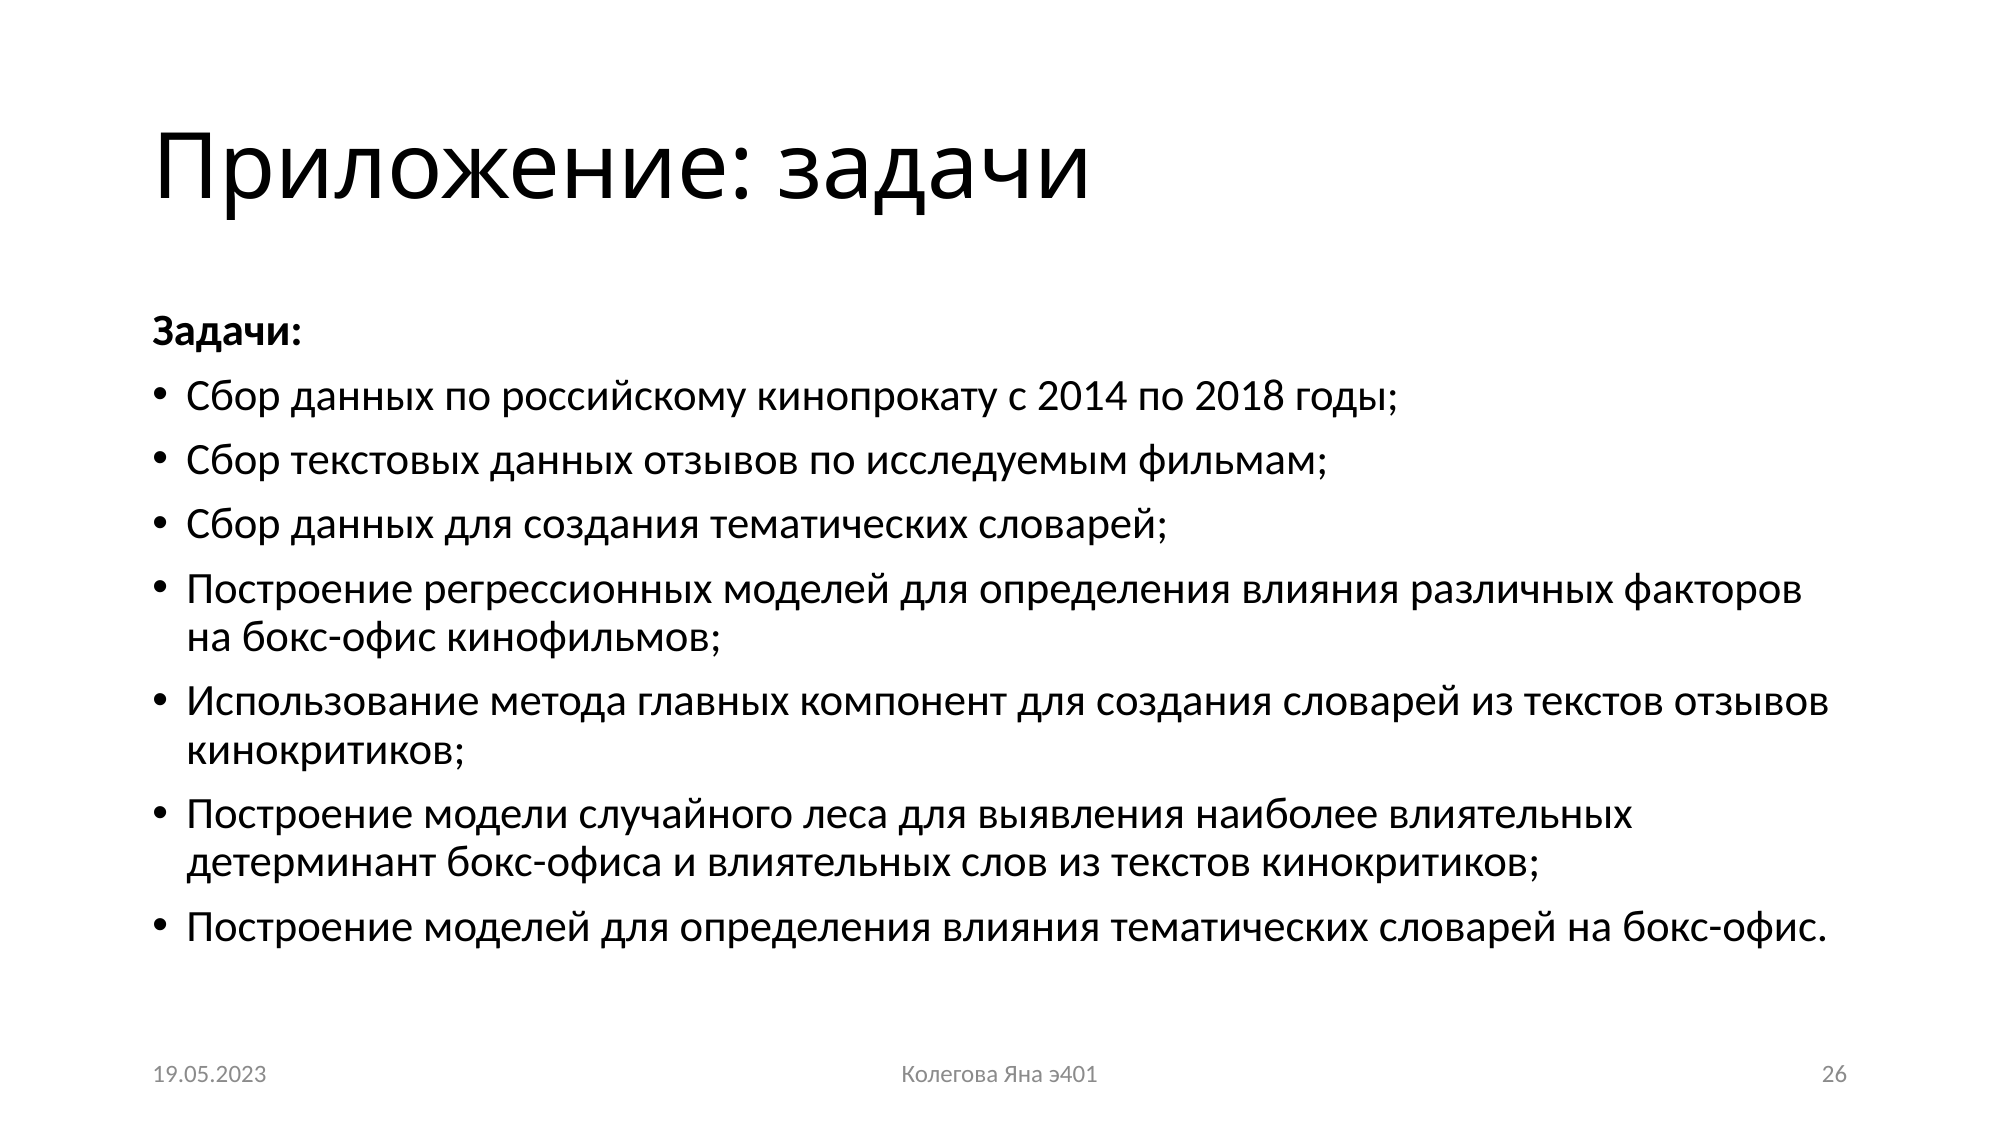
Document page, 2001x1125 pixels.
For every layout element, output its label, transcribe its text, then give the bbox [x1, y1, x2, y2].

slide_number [137, 1042, 588, 1103]
title Приложение: задачи [137, 59, 1863, 278]
footer Колегова Яна э401 [662, 1042, 1338, 1103]
slide_number 26 [1412, 1042, 1863, 1103]
list Задачи: Сбор данных по российскому кинопрокату с 2014 по 2018 годы; Сбор текстовых данных отзывов по исследуемым фильмам; Сбор данных для создания тематических словарей; Построение регрессионных моделей для определения влияния различных факторов на бокс-офис кинофильмов; Использование метода главных компонент для создания словарей из текстов отзывов кинокритиков; Построение модели случайного леса для выявления наиболее влиятельных детерминант бокс-офиса и влиятельных слов из текстов кинокритиков; Построение моделей для определения влияния тематических словарей на бокс-офис. [137, 299, 1863, 1014]
